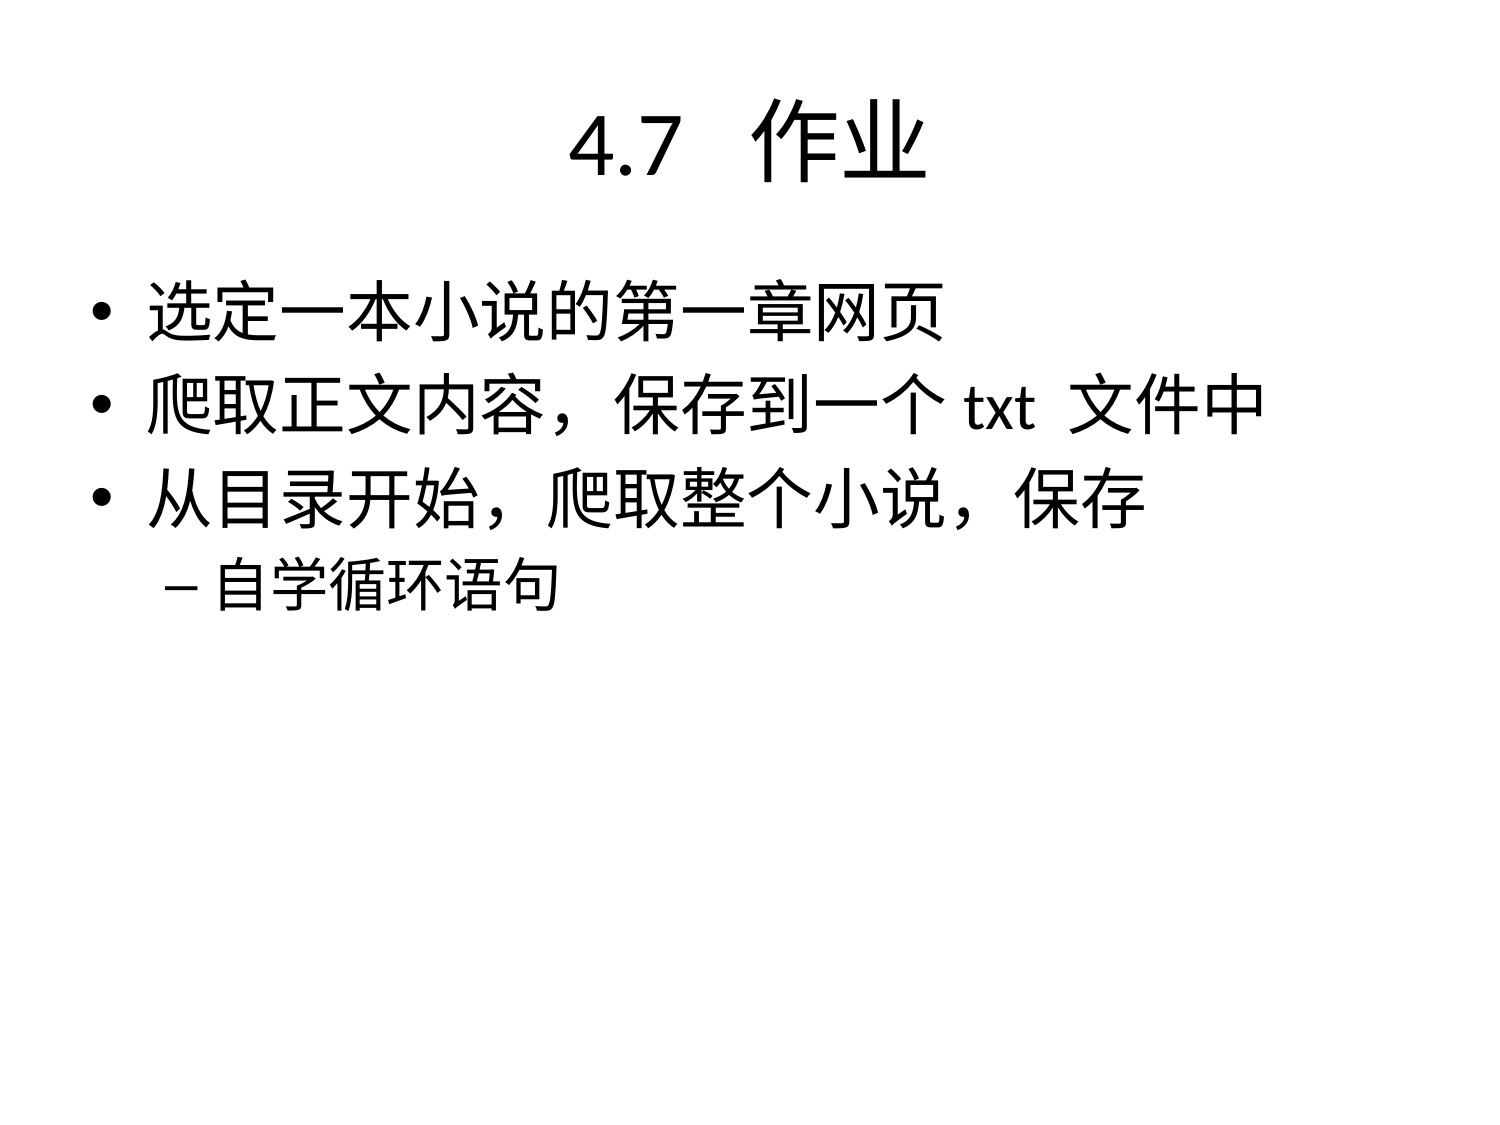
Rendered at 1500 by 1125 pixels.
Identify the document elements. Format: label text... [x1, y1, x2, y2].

title 4.7 作业 [75, 45, 1425, 233]
list 选定一本小说的第一章网页 爬取正文内容，保存到一个txt 文件中 从目录开始，爬取整个小说，保存 自学循环语句 [75, 262, 1425, 1005]
